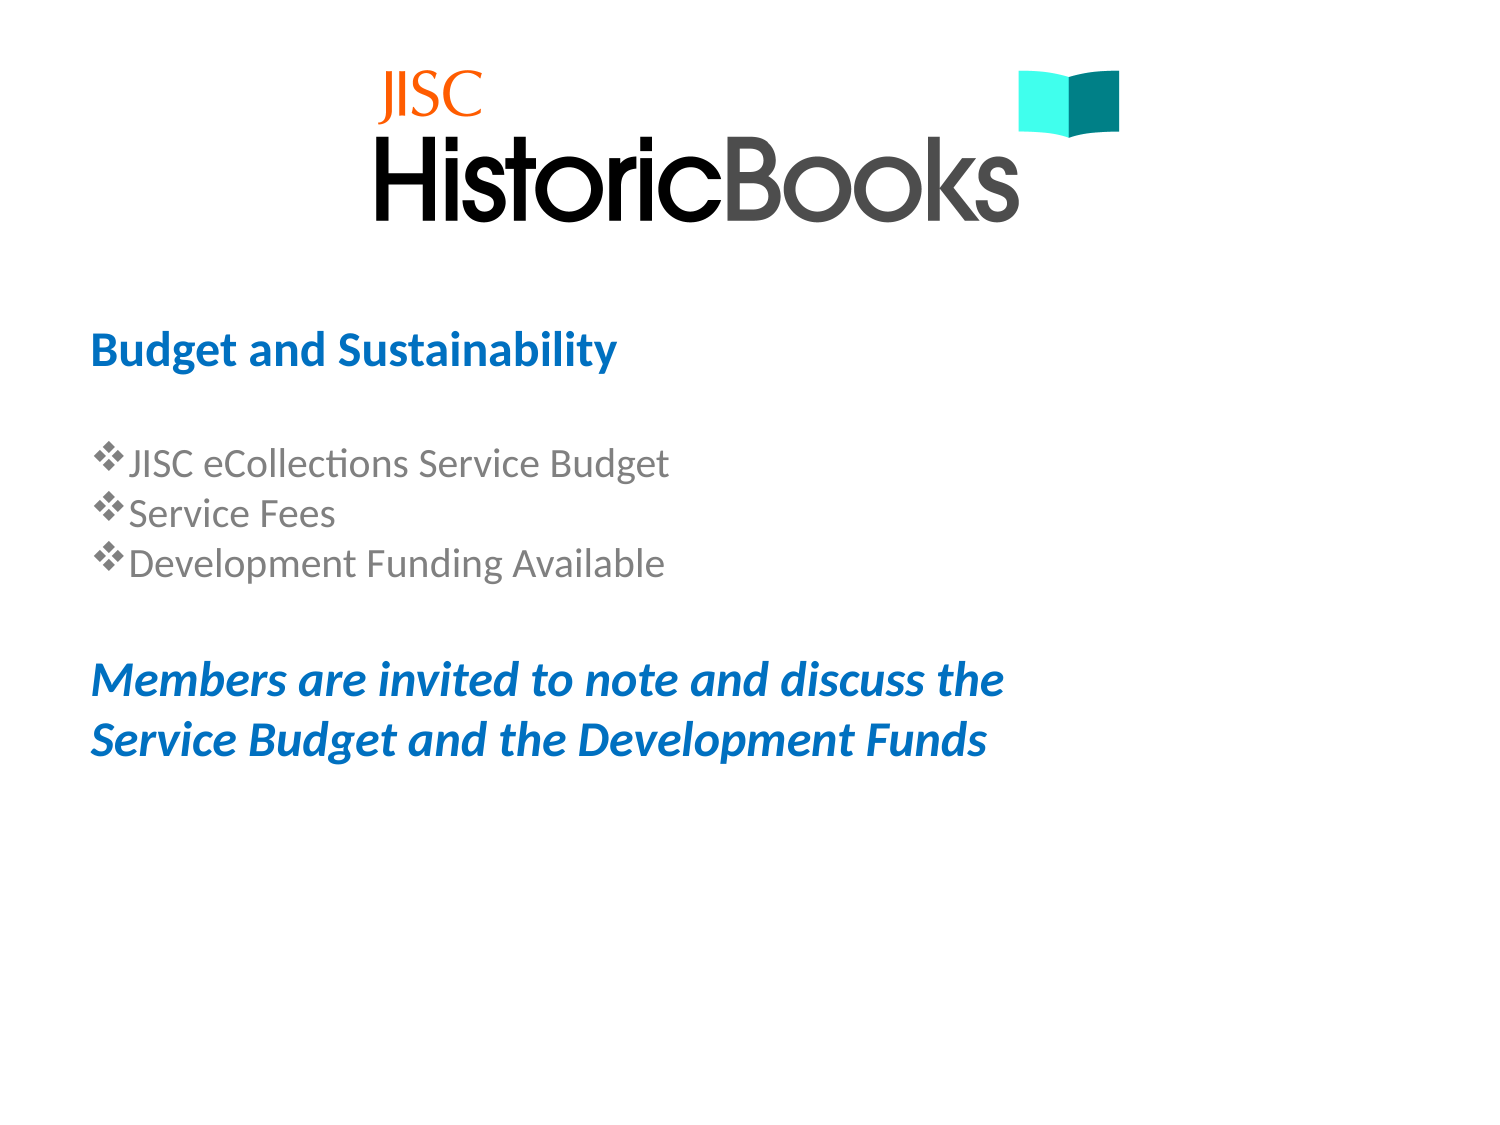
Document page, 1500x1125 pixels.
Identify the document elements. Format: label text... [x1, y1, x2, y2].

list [367, 55, 1128, 231]
text_box Budget and Sustainability JISC eCollections Service Budget Service Fees Development Funding Available Members are invited to note and discuss the Service Budget and the Development Funds [31, 308, 1053, 881]
